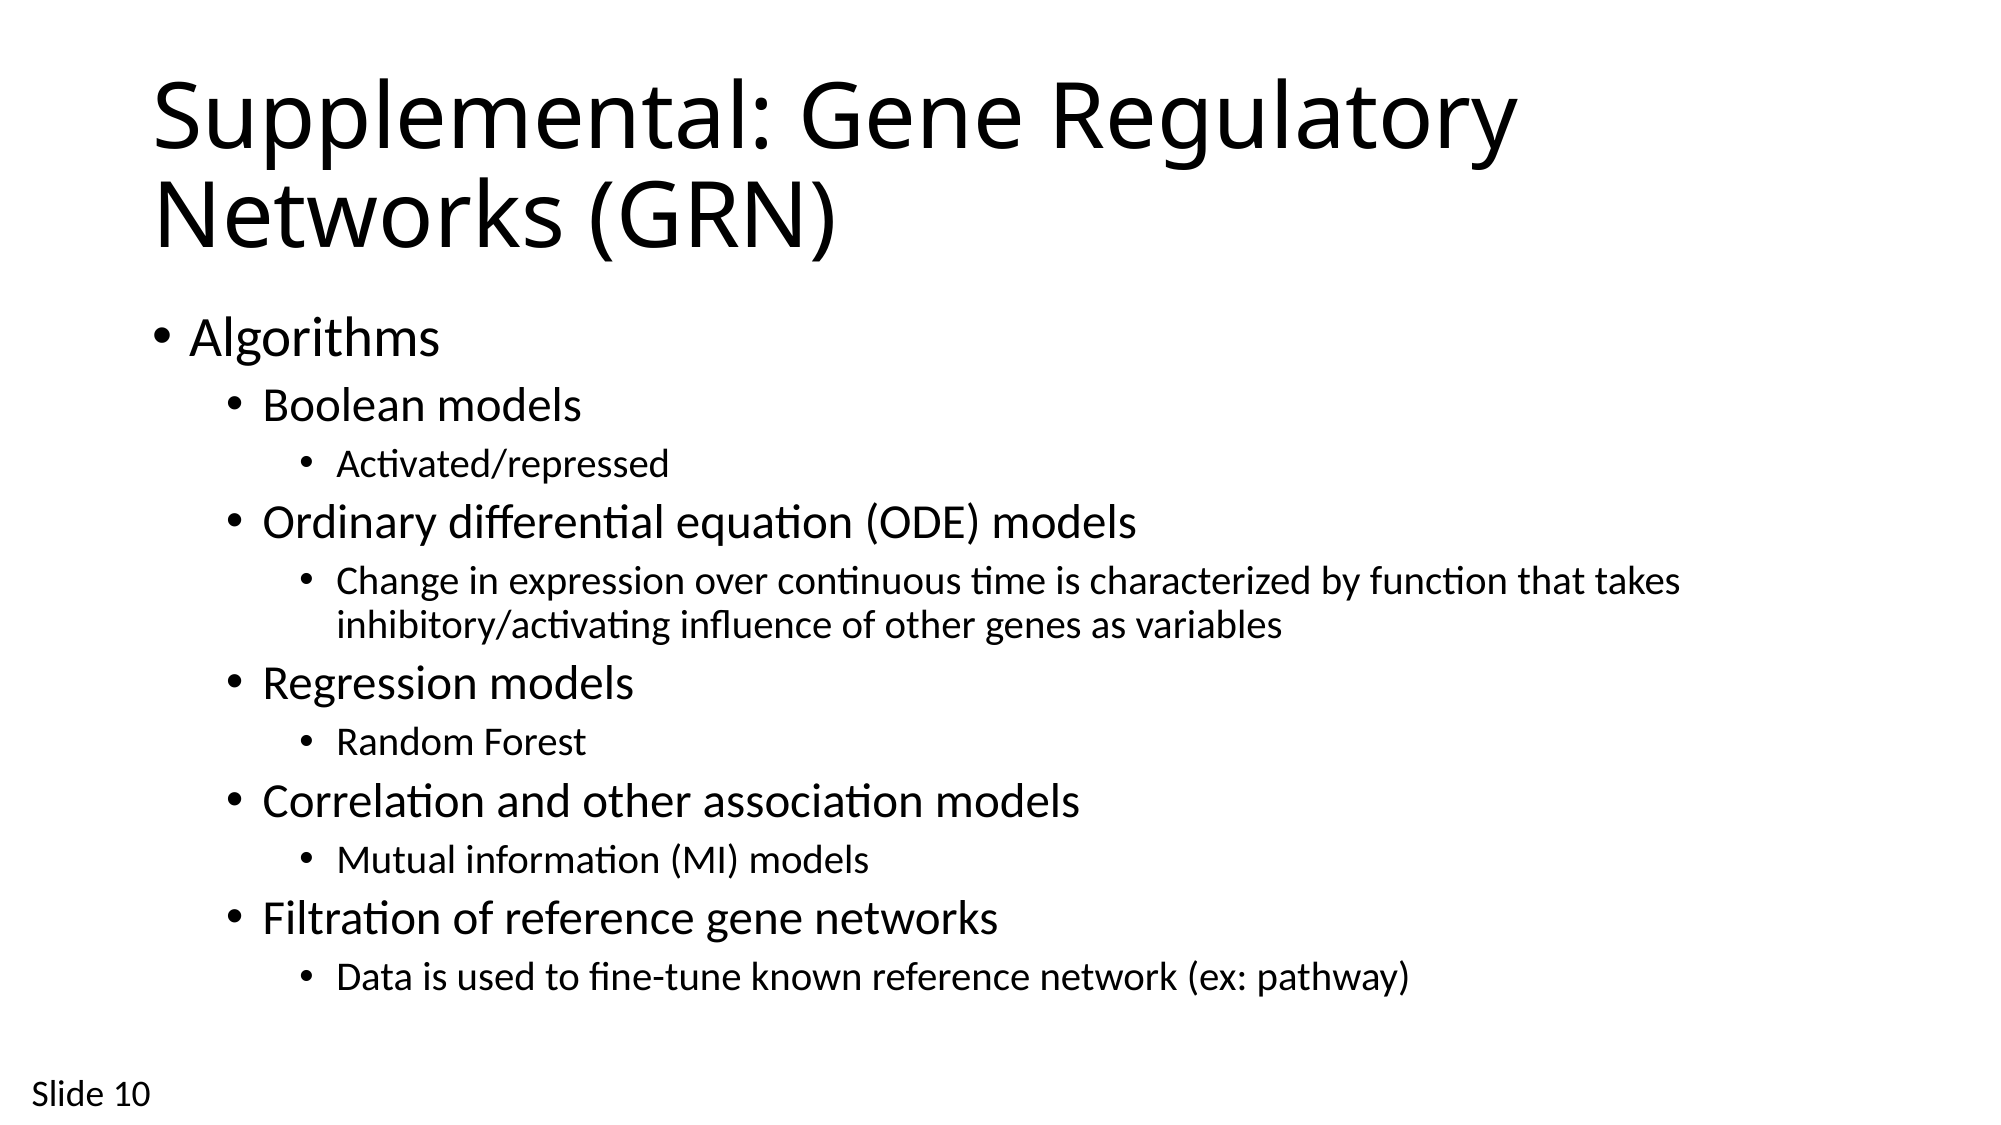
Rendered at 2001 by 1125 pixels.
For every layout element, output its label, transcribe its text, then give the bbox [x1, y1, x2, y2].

text_box Slide 10 [16, 1061, 186, 1121]
title Supplemental: Gene Regulatory Networks (GRN) [137, 59, 1863, 278]
list Algorithms Boolean models Activated/repressed Ordinary differential equation (ODE) models Change in expression over continuous time is characterized by function that takes inhibitory/activating influence of other genes as variables Regression models Random Forest Correlation and other association models Mutual information (MI) models Filtration of reference gene networks Data is used to fine-tune known reference network (ex: pathway) [137, 299, 1863, 1014]
